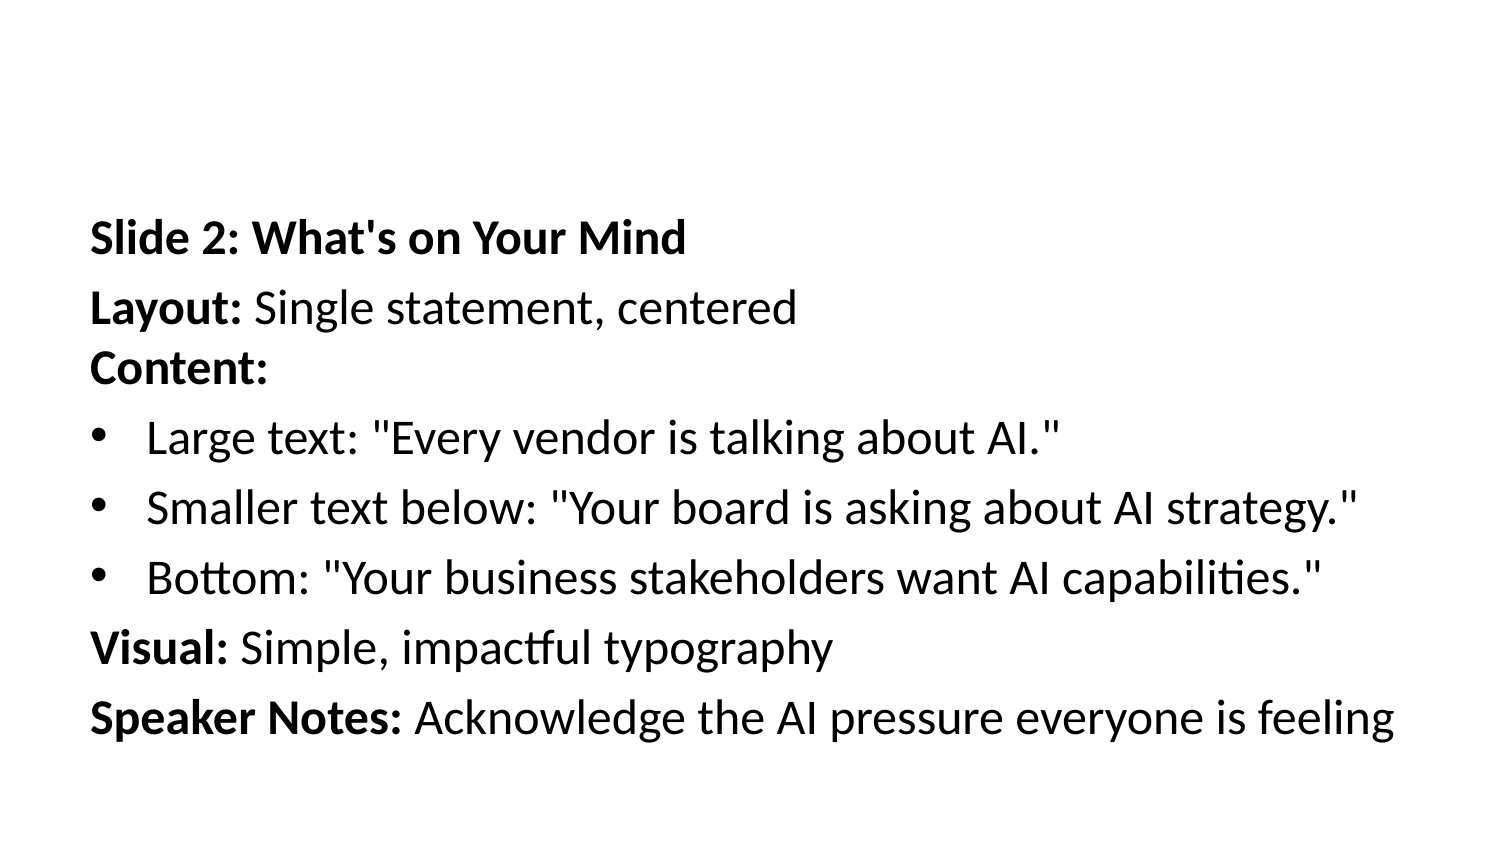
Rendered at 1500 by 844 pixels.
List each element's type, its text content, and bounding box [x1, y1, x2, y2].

list Slide 2: What's on Your Mind Layout: Single statement, centered Content: Large text: "Every vendor is talking about AI." Smaller text below: "Your board is asking about AI strategy." Bottom: "Your business stakeholders want AI capabilities." Visual: Simple, impactful typography Speaker Notes: Acknowledge the AI pressure everyone is feeling [75, 196, 1425, 754]
